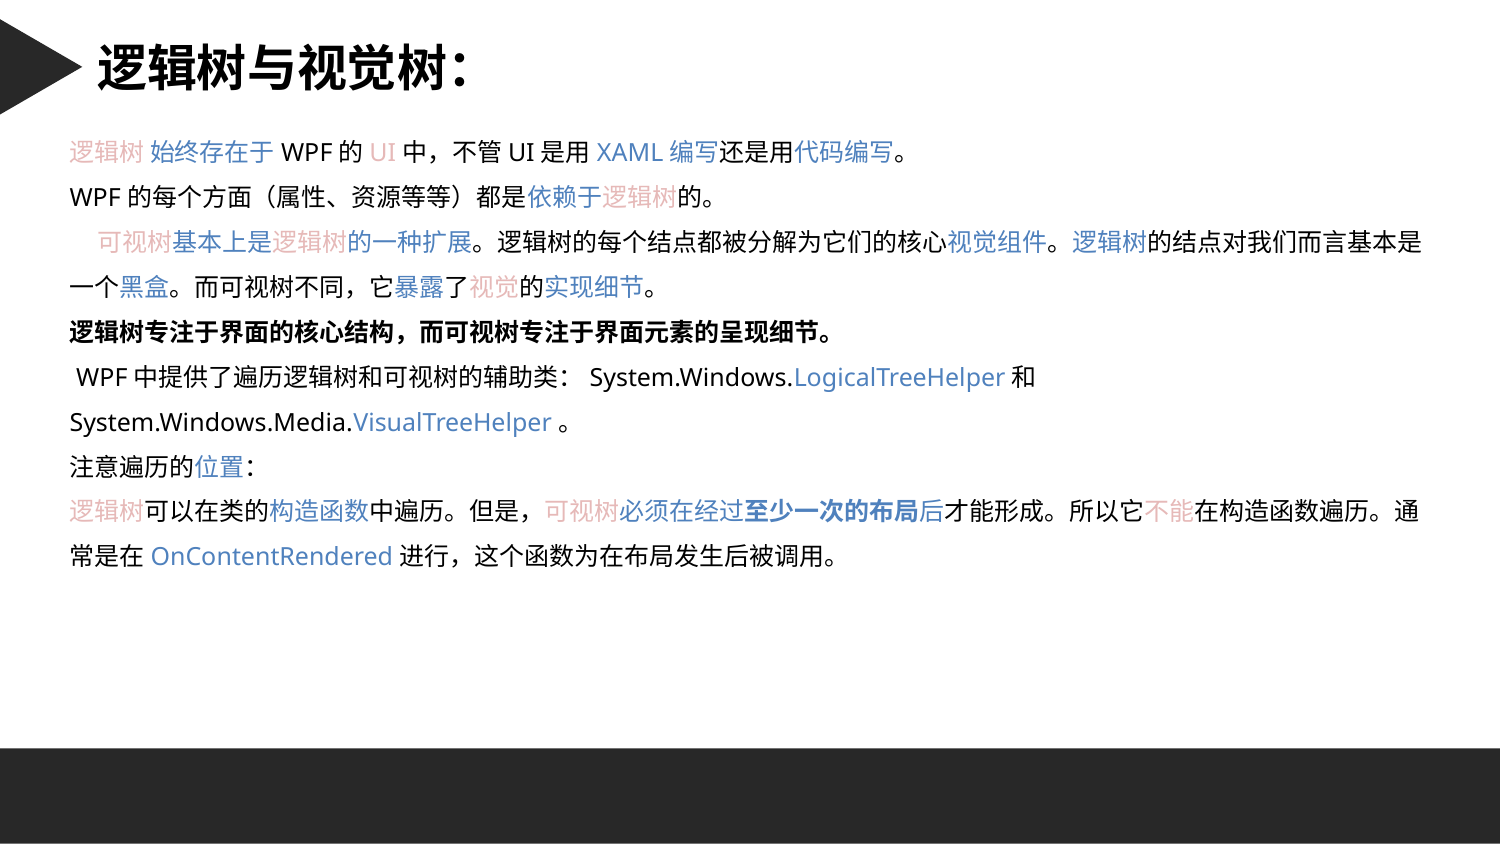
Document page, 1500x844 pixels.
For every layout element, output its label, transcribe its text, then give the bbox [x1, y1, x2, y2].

text_box [0, 748, 1500, 844]
text_box 逻辑树 始终存在于WPF的UI中，不管UI是用XAML编写还是用代码编写。 WPF的每个方面（属性、资源等等）都是依赖于逻辑树的。 可视树基本上是逻辑树的一种扩展。逻辑树的每个结点都被分解为它们的核心视觉组件。逻辑树的结点对我们而言基本是一个黑盒。而可视树不同，它暴露了视觉的实现细节。 逻辑树专注于界面的核心结构，而可视树专注于界面元素的呈现细节。 WPF中提供了遍历逻辑树和可视树的辅助类：System.Windows.LogicalTreeHelper和System.Windows.Media.VisualTreeHelper。 注意遍历的位置： 逻辑树可以在类的构造函数中遍历。但是，可视树必须在经过至少一次的布局后才能形成。所以它不能在构造函数遍历。通常是在OnContentRendered进行，这个函数为在布局发生后被调用。 [54, 114, 1442, 579]
text_box [0, 19, 83, 115]
text_box 逻辑树与视觉树： [82, 29, 513, 104]
